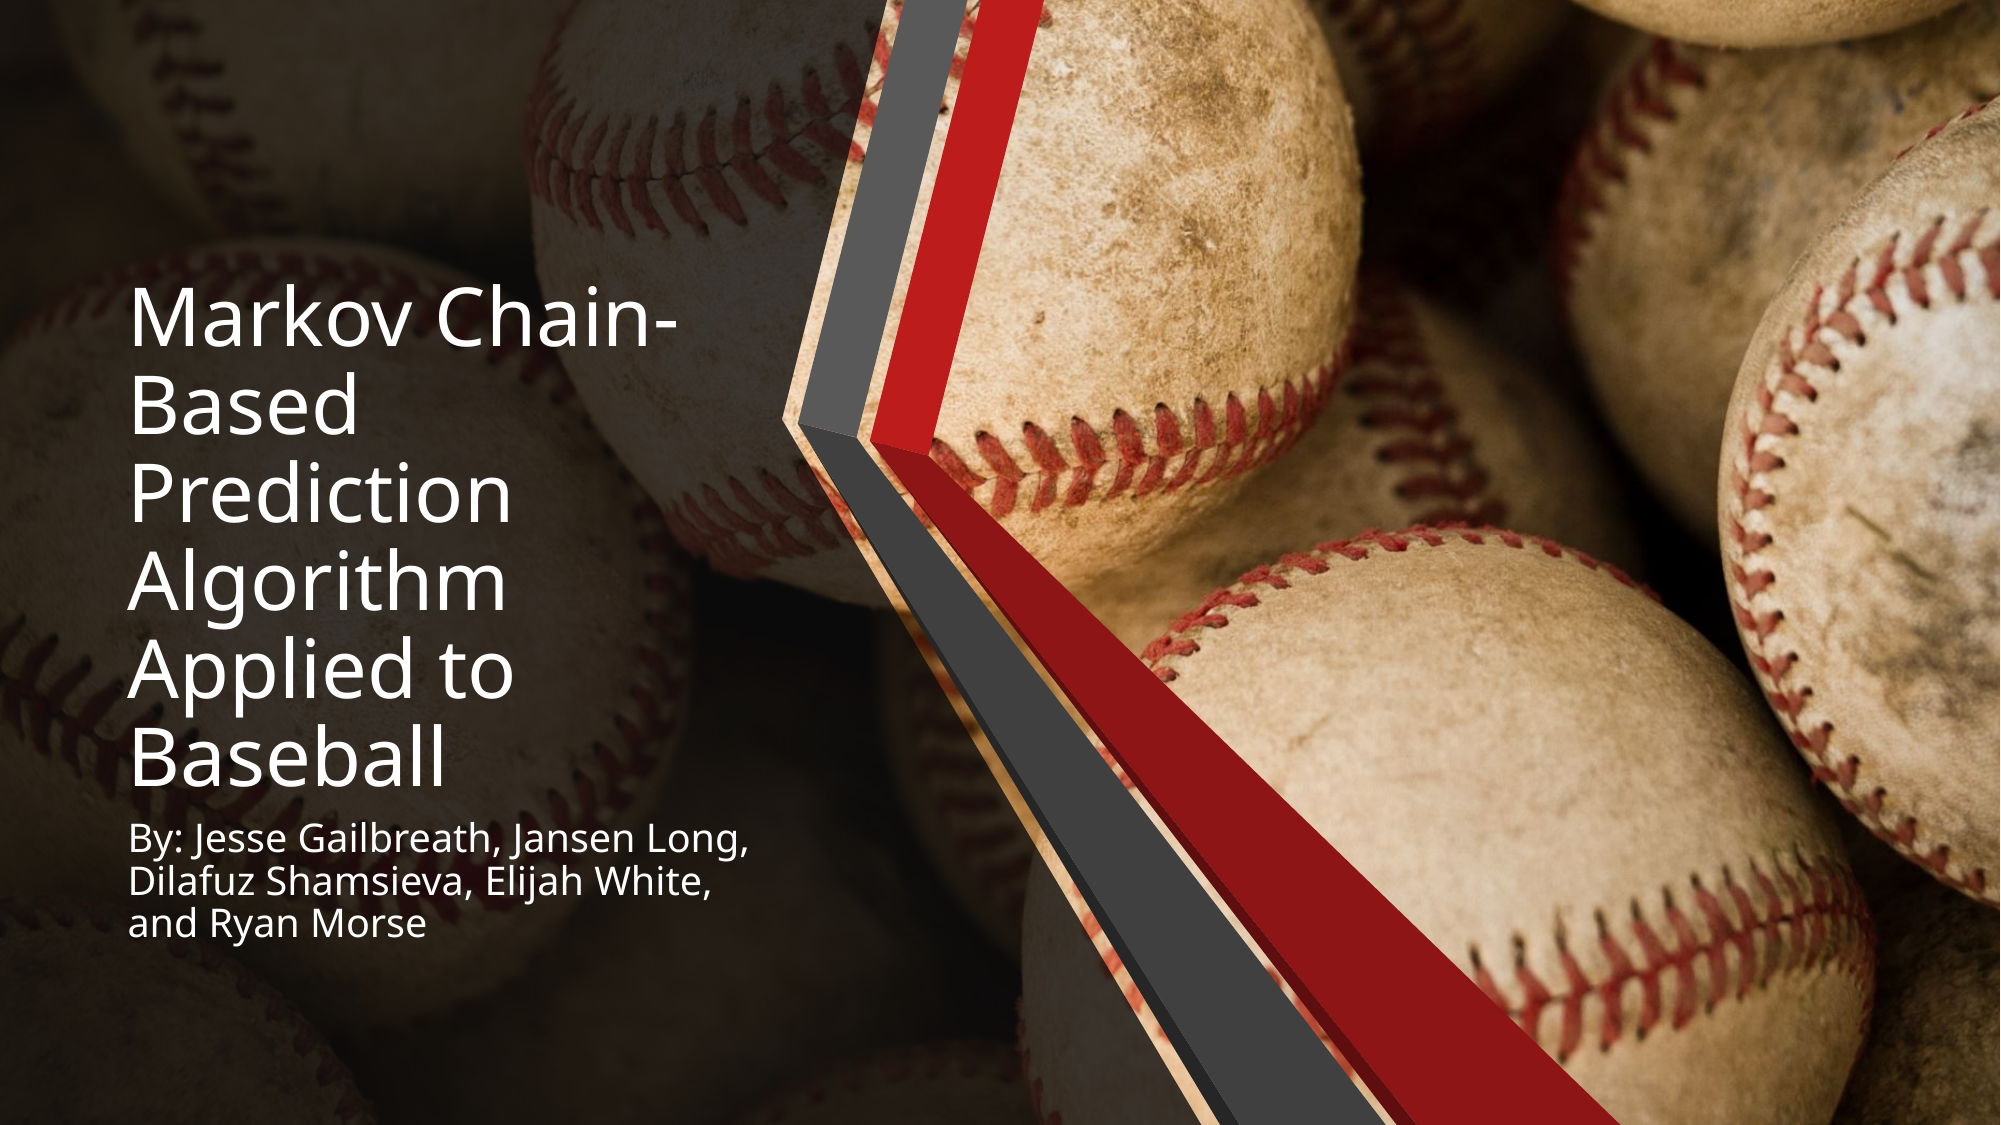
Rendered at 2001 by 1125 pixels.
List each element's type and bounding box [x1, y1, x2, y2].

text_box [797, 0, 1621, 1125]
picture [1621, 0, 2000, 1125]
picture [0, 0, 797, 1125]
